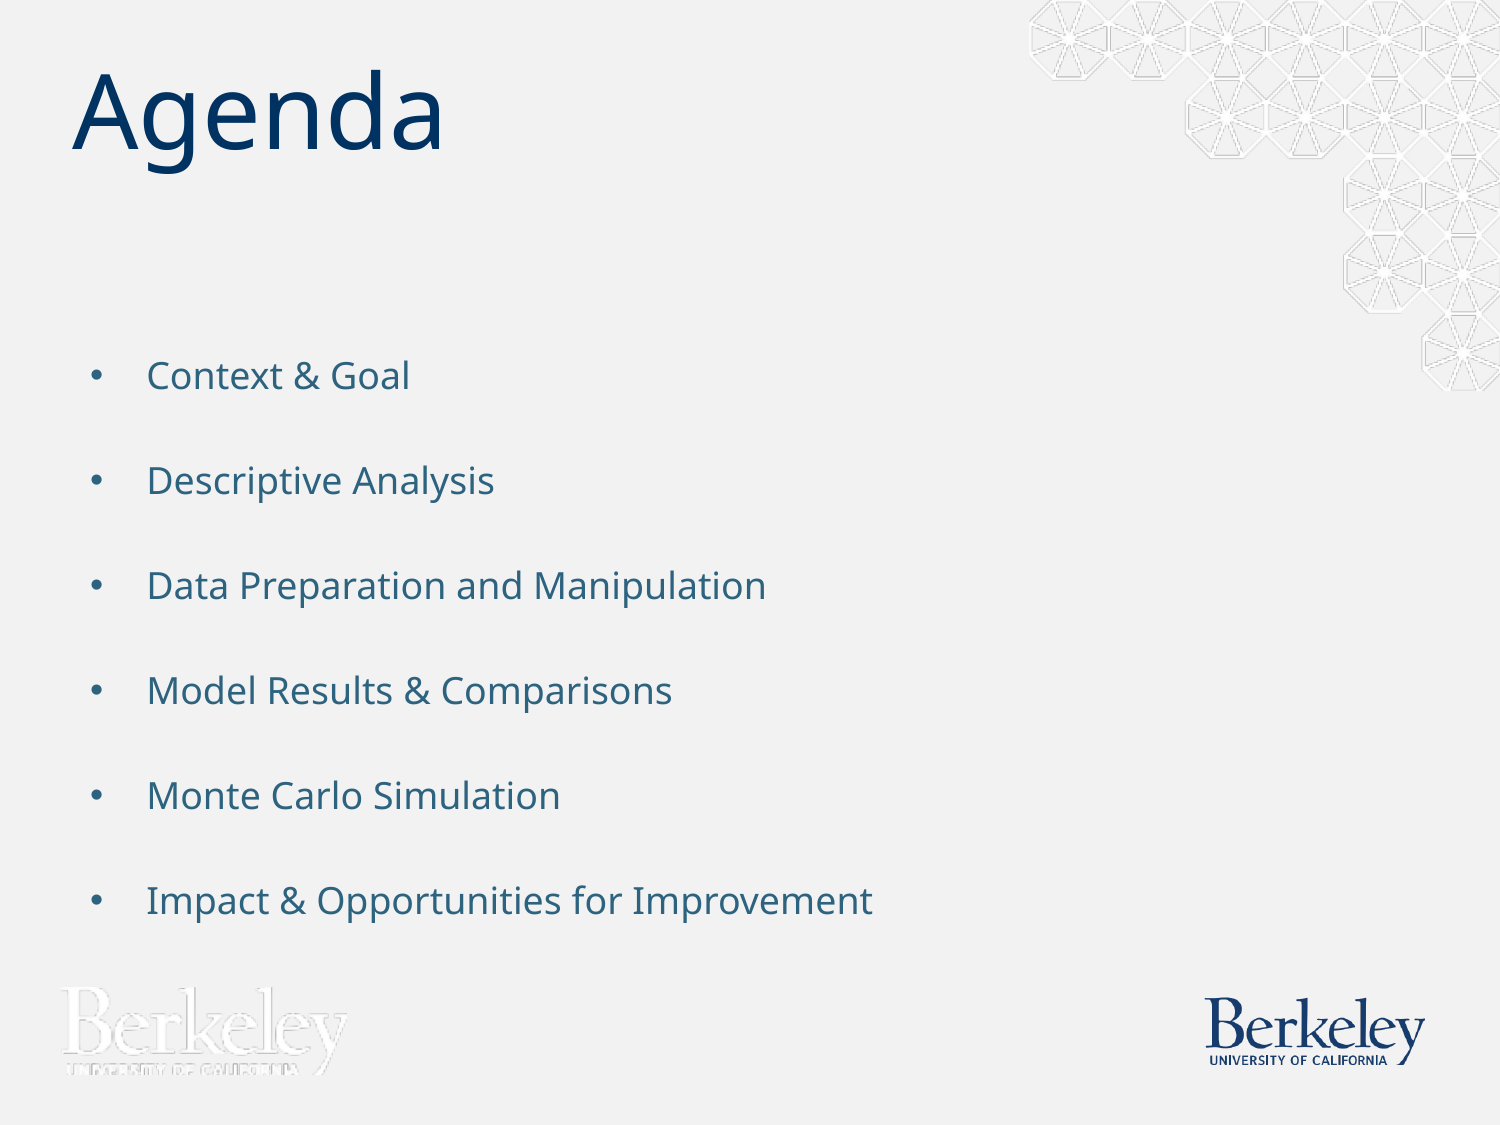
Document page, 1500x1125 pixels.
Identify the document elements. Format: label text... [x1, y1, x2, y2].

title Agenda [57, 13, 1282, 202]
list Context & Goal Descriptive Analysis Data Preparation and Manipulation Model Results & Comparisons Monte Carlo Simulation Impact & Opportunities for Improvement [75, 344, 1035, 932]
